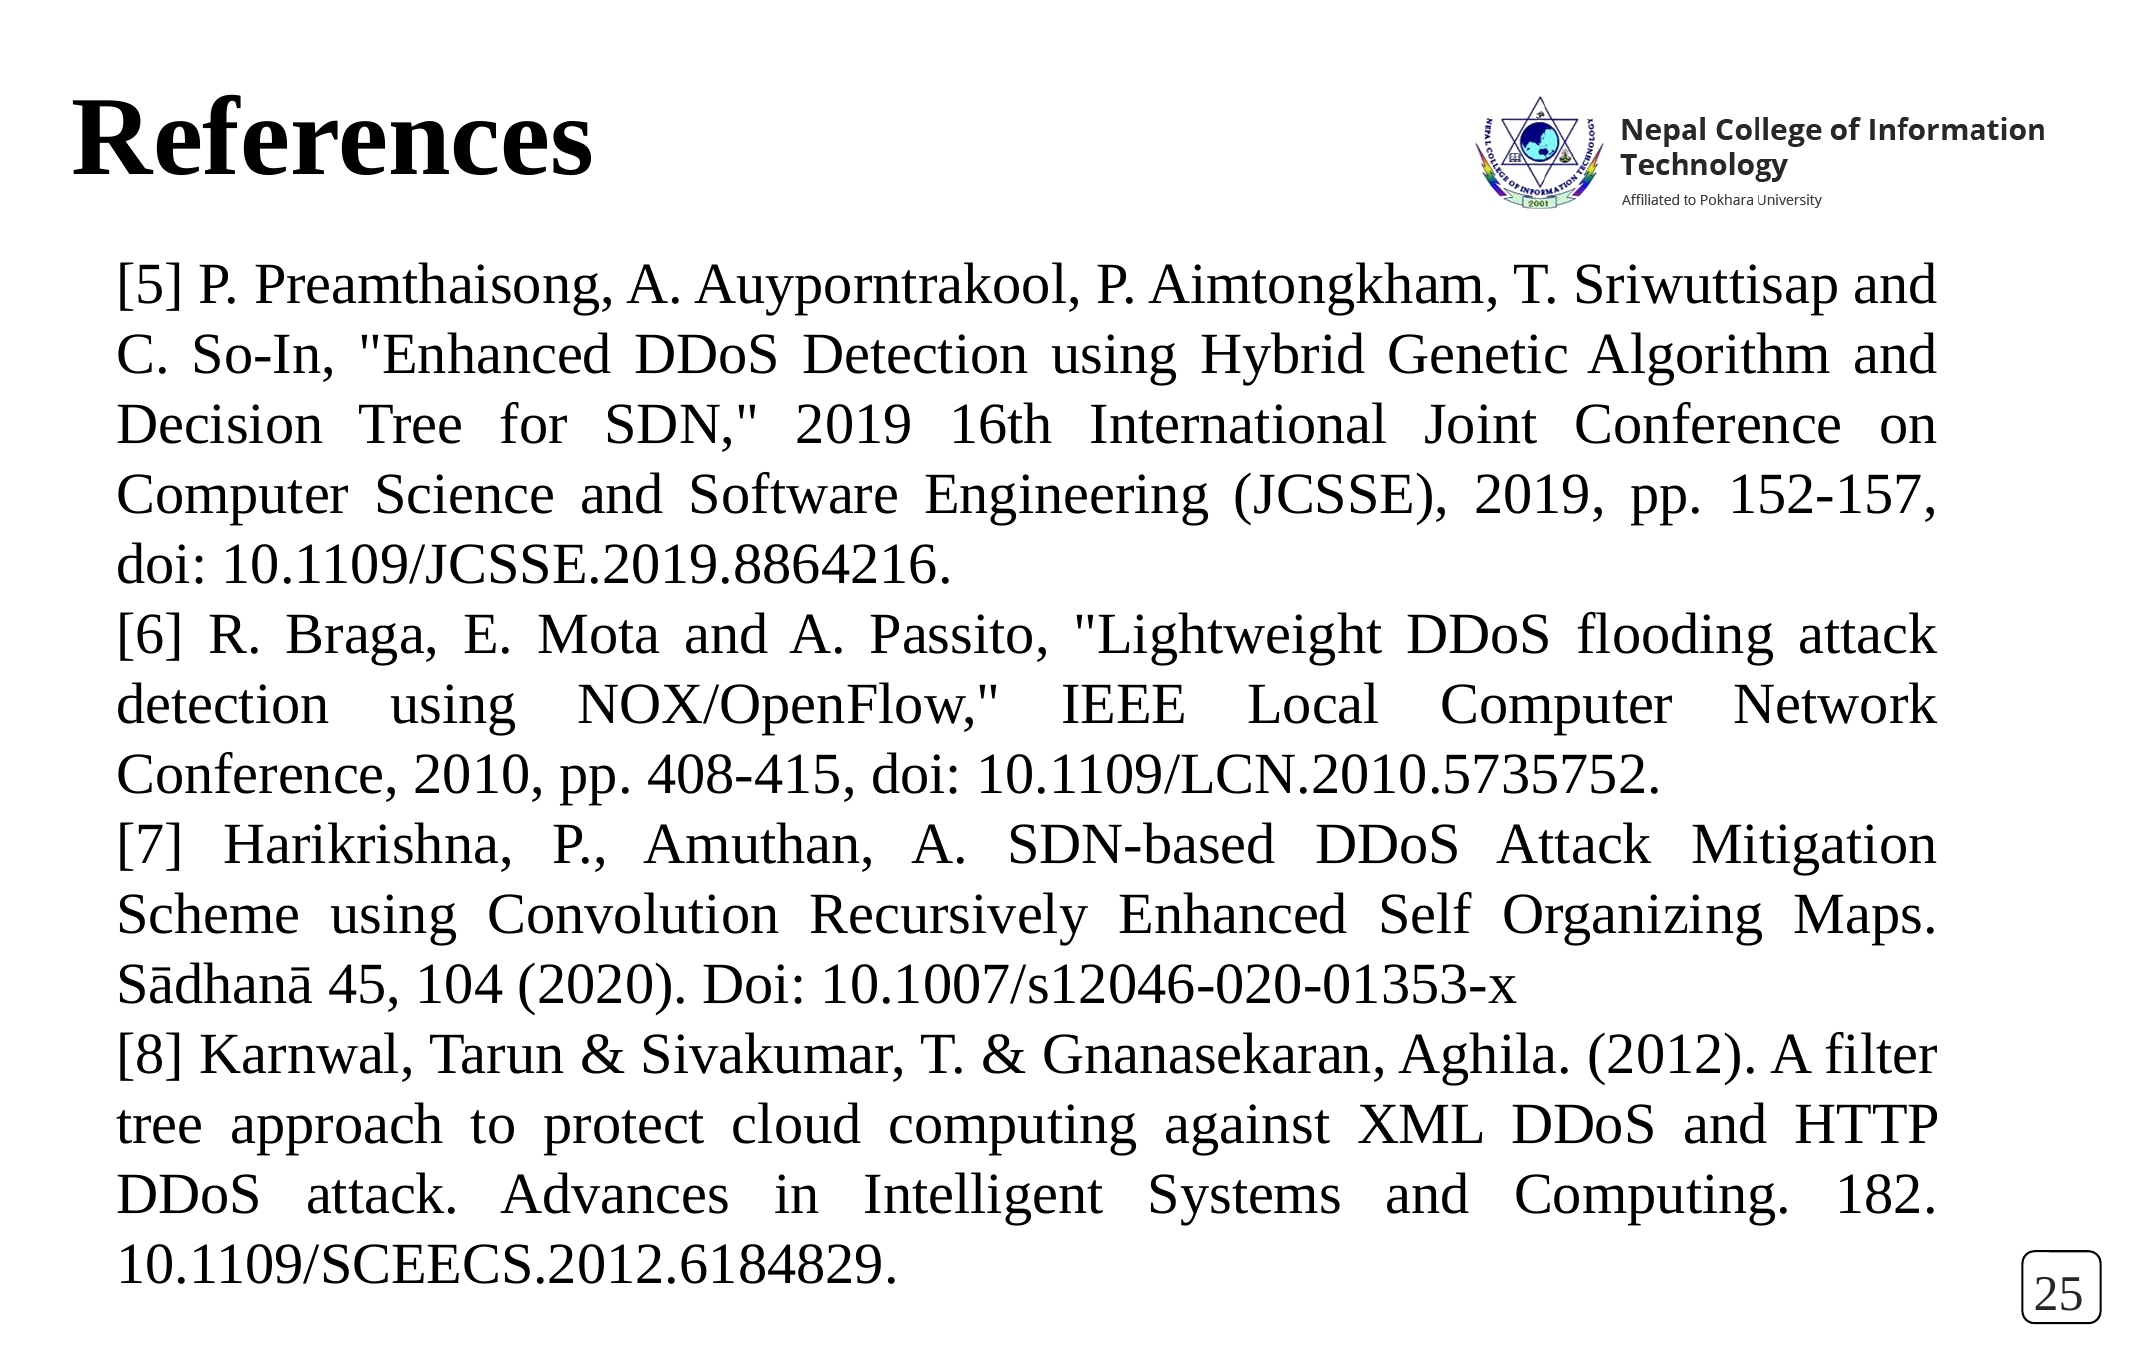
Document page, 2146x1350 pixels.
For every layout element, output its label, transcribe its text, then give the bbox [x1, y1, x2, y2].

text_box 25 [2018, 1234, 2110, 1350]
text_box [5] P. Preamthaisong, A. Auyporntrakool, P. Aimtongkham, T. Sriwuttisap and C. So-In, "Enhanced DDoS Detection using Hybrid Genetic Algorithm and Decision Tree for SDN," 2019 16th International Joint Conference on Computer Science and Software Engineering (JCSSE), 2019, pp. 152-157, doi: 10.1109/JCSSE.2019.8864216. [6] R. Braga, E. Mota and A. Passito, "Lightweight DDoS flooding attack detection using NOX/OpenFlow," IEEE Local Computer Network Conference, 2010, pp. 408-415, doi: 10.1109/LCN.2010.5735752. [7] Harikrishna, P., Amuthan, A. SDN-based DDoS Attack Mitigation Scheme using Convolution Recursively Enhanced Self Organizing Maps. Sādhanā 45, 104 (2020). Doi: 10.1007/s12046-020-01353-x [8] Karnwal, Tarun & Sivakumar, T. & Gnanasekaran, Aghila. (2012). A filter tree approach to protect cloud computing against XML DDoS and HTTP DDoS attack. Advances in Intelligent Systems and Computing. 182. 10.1109/SCEECS.2012.6184829. [101, 237, 1954, 1303]
picture [1473, 96, 2044, 209]
list References [56, 66, 2094, 210]
